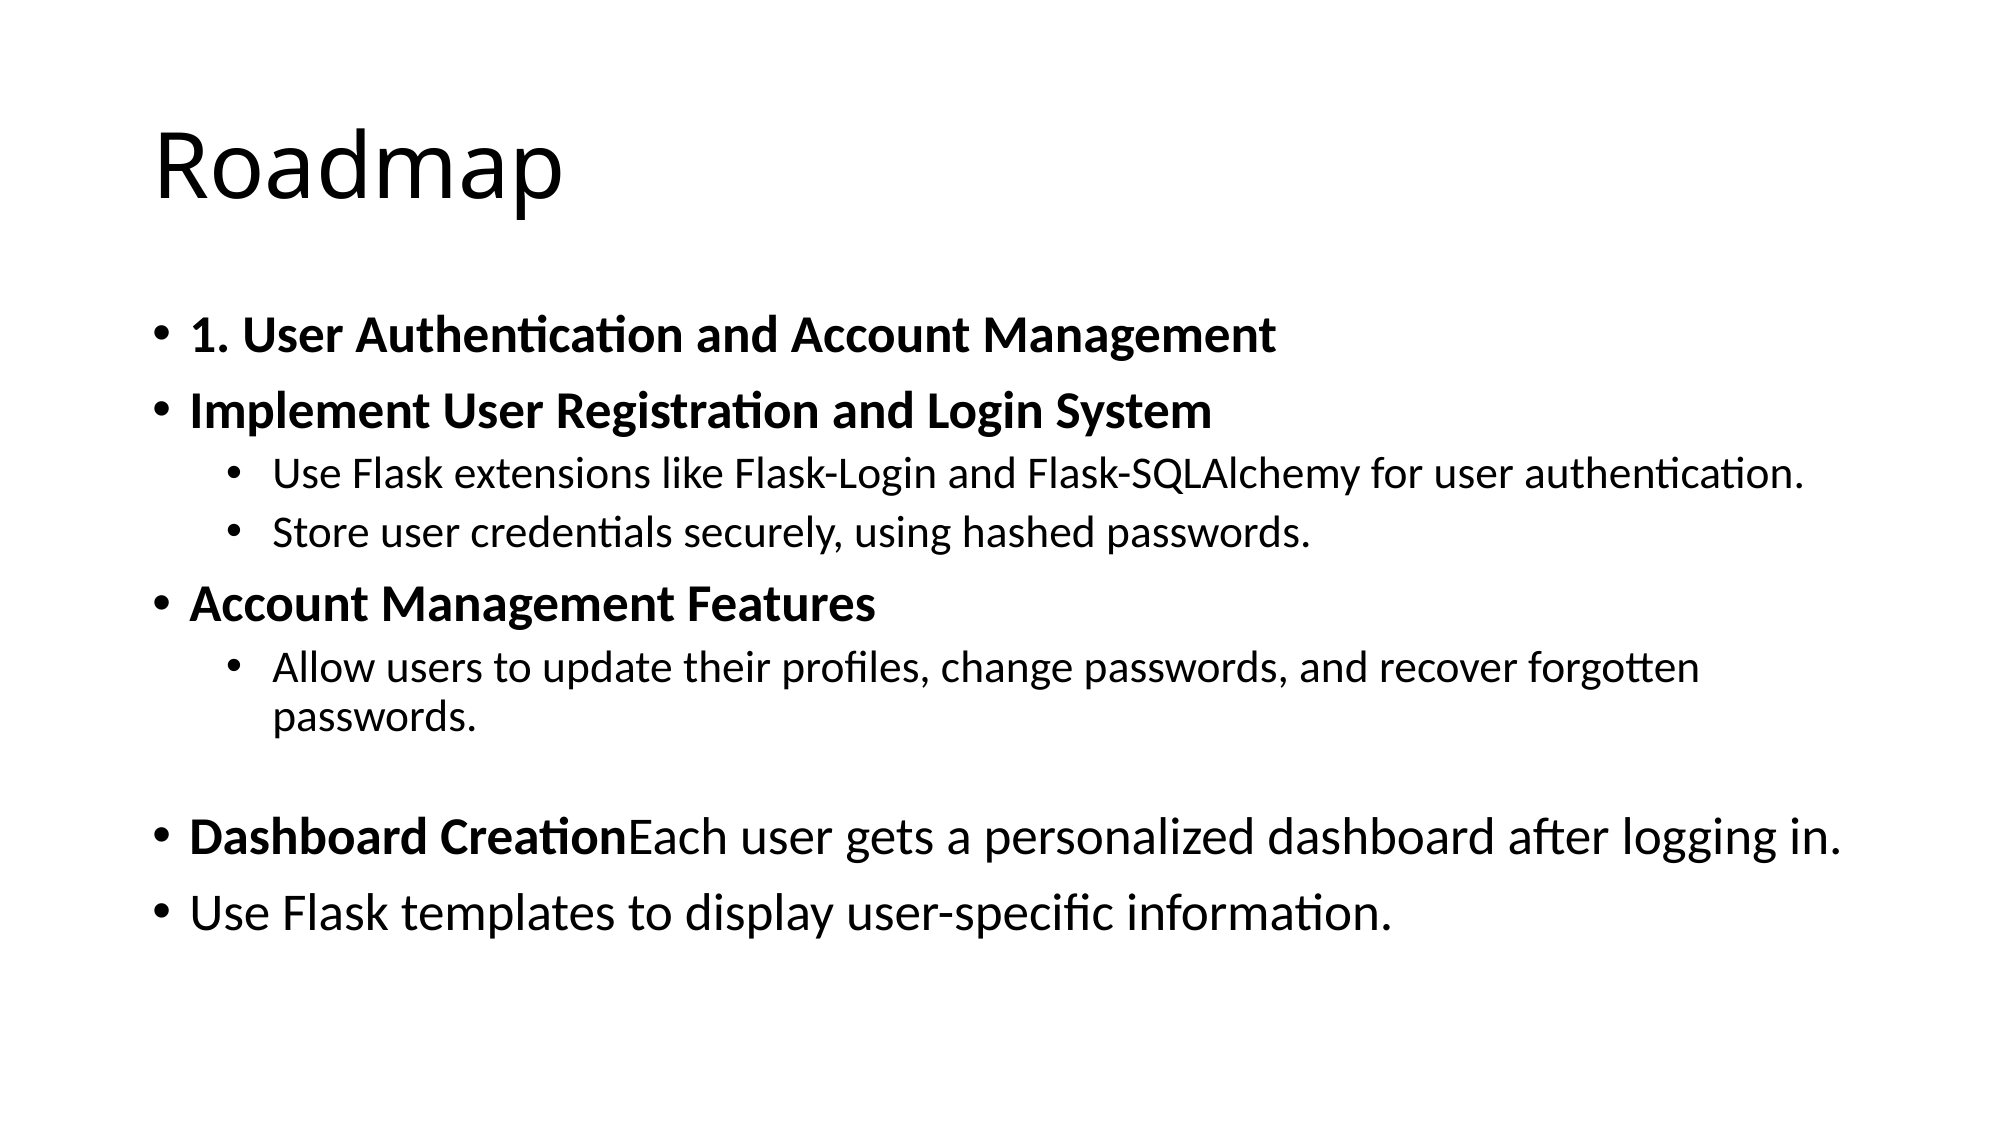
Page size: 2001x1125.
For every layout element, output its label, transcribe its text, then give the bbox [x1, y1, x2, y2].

title Roadmap [137, 59, 1863, 278]
list 1. User Authentication and Account Management Implement User Registration and Login System Use Flask extensions like Flask-Login and Flask-SQLAlchemy for user authentication. Store user credentials securely, using hashed passwords. Account Management Features Allow users to update their profiles, change passwords, and recover forgotten passwords. Dashboard CreationEach user gets a personalized dashboard after logging in. Use Flask templates to display user-specific information. [137, 299, 1863, 1014]
